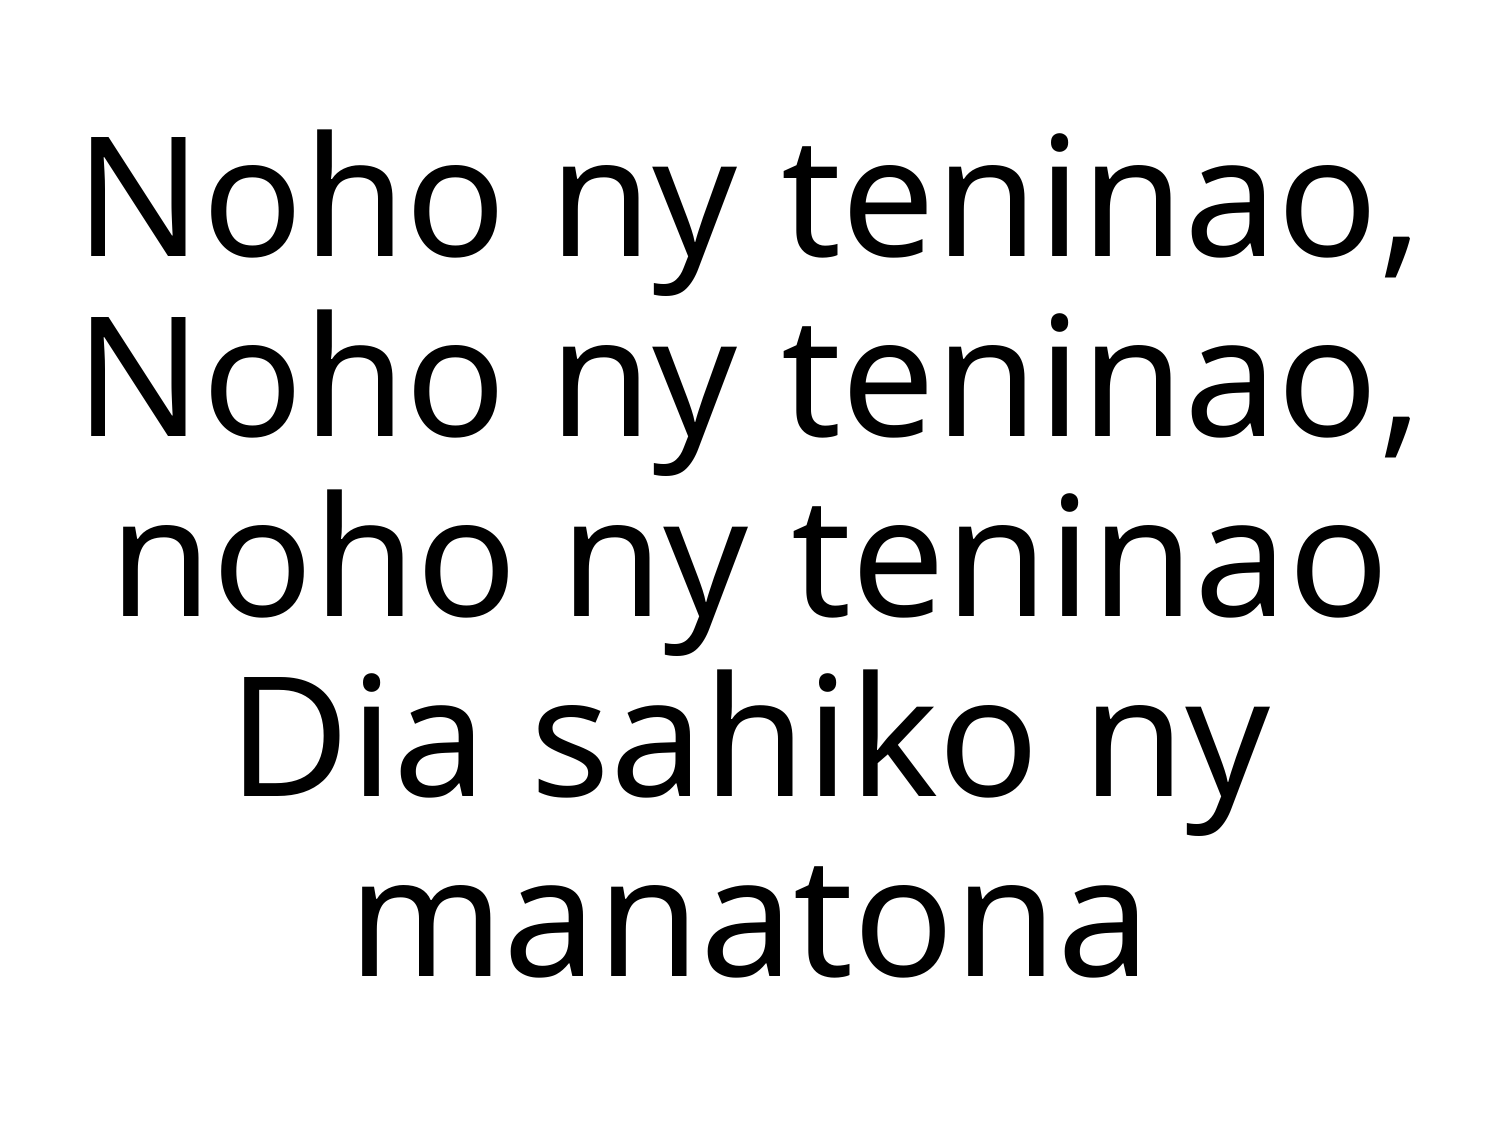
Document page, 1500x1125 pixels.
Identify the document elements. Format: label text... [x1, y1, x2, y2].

title Noho ny teninao, Noho ny teninao, noho ny teninao Dia sahiko ny manatona [0, 453, 1500, 672]
